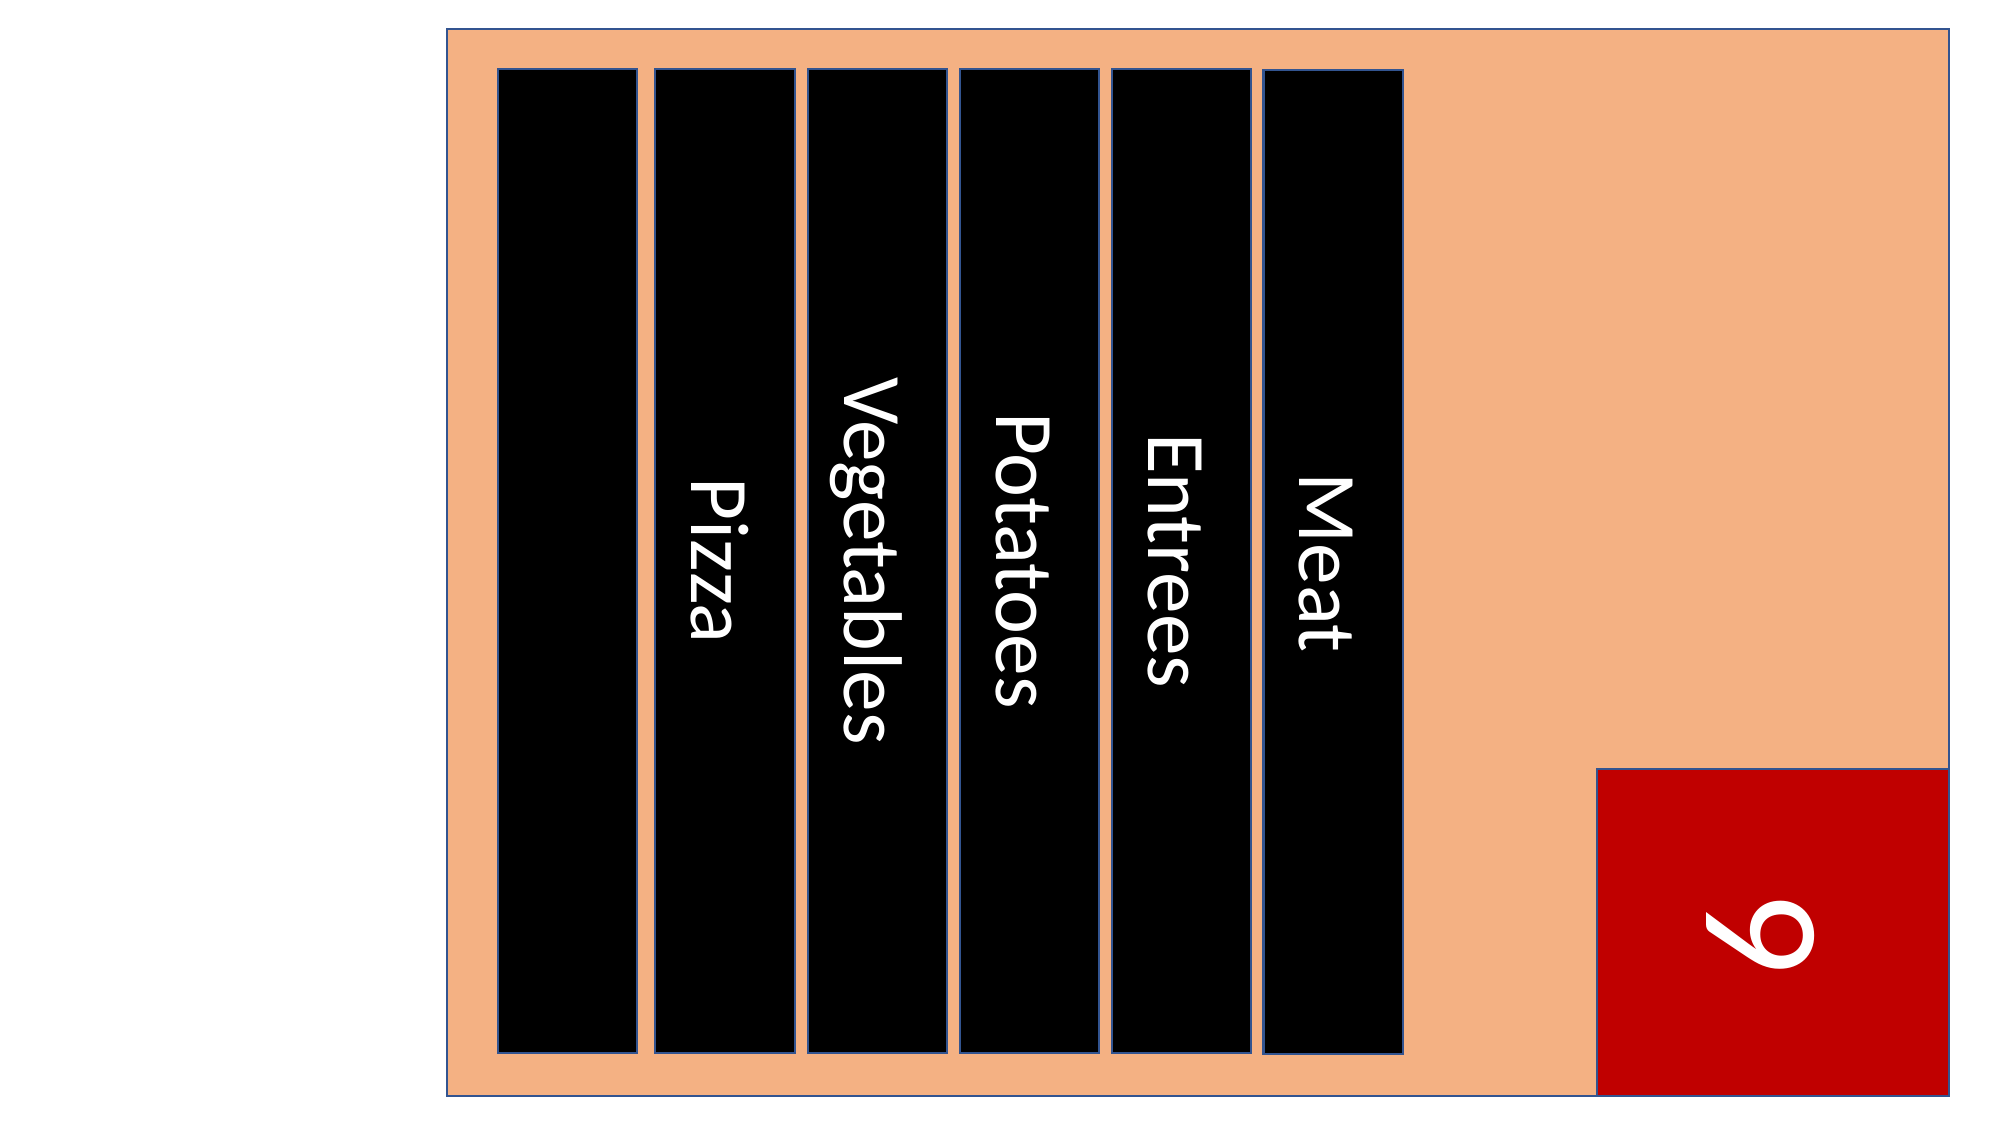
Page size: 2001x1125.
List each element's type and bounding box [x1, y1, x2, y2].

text_box [664, 0, 1732, 1125]
